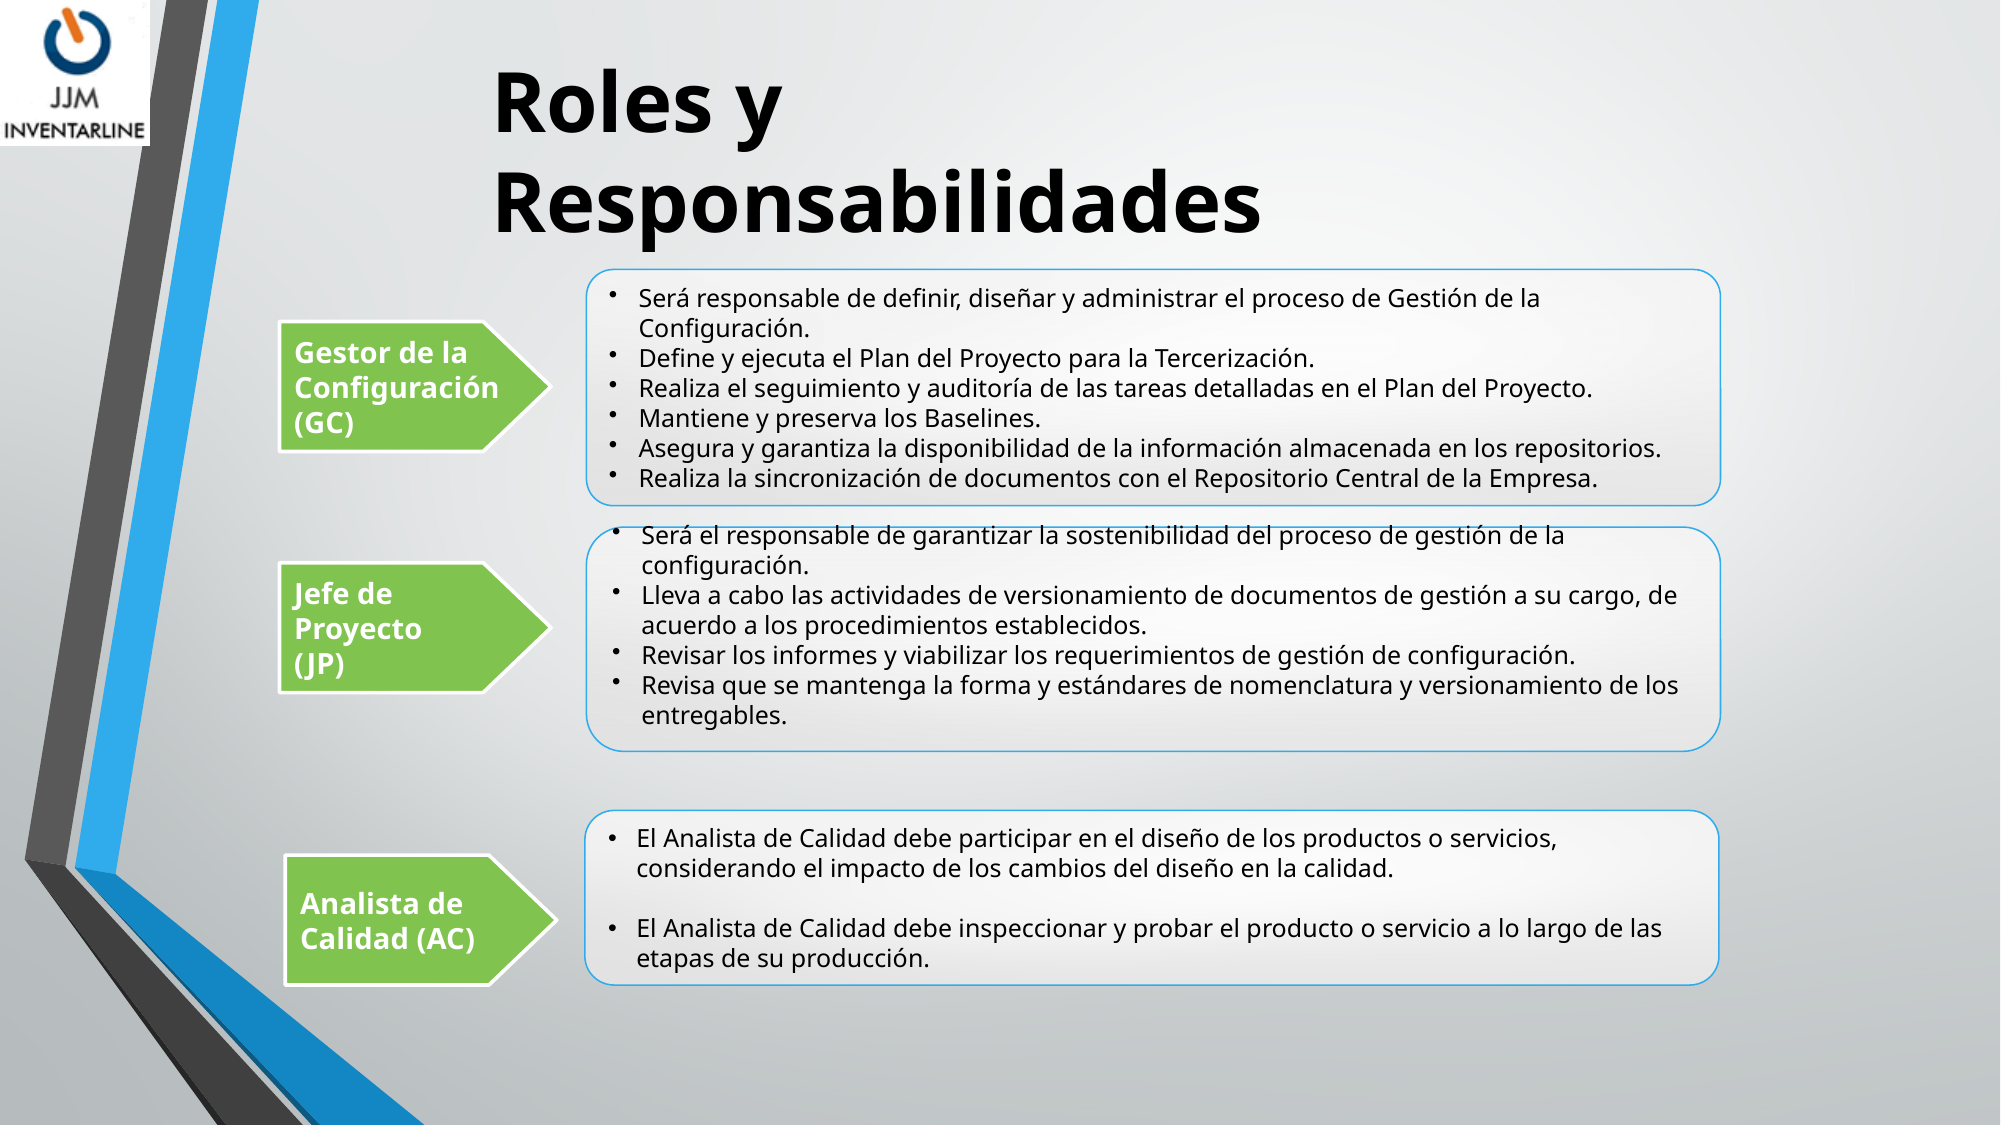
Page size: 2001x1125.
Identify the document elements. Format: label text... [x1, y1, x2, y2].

text_box Roles y Responsabilidades [476, 42, 1496, 257]
text_box Jefe de Proyecto (JP) [277, 560, 553, 695]
text_box Será el responsable de garantizar la sostenibilidad del proceso de gestión de la configuración. Lleva a cabo las actividades de versionamiento de documentos de gestión a su cargo, de acuerdo a los procedimientos establecidos. Revisar los informes y viabilizar los requerimientos de gestión de configuración. Revisa que se mantenga la forma y estándares de nomenclatura y versionamiento de los entregables. [586, 527, 1721, 752]
text_box Será responsable de definir, diseñar y administrar el proceso de Gestión de la Configuración. Define y ejecuta el Plan del Proyecto para la Tercerización. Realiza el seguimiento y auditoría de las tareas detalladas en el Plan del Proyecto. Mantiene y preserva los Baselines. Asegura y garantiza la disponibilidad de la información almacenada en los repositorios. Realiza la sincronización de documentos con el Repositorio Central de la Empresa. [586, 269, 1721, 506]
text_box Gestor de la Configuración (GC) [277, 319, 553, 454]
text_box Analista de Calidad (AC) [283, 853, 559, 987]
picture [0, 0, 151, 146]
text_box El Analista de Calidad debe participar en el diseño de los productos o servicios, considerando el impacto de los cambios del diseño en la calidad. El Analista de Calidad debe inspeccionar y probar el producto o servicio a lo largo de las etapas de su producción. [584, 810, 1719, 986]
